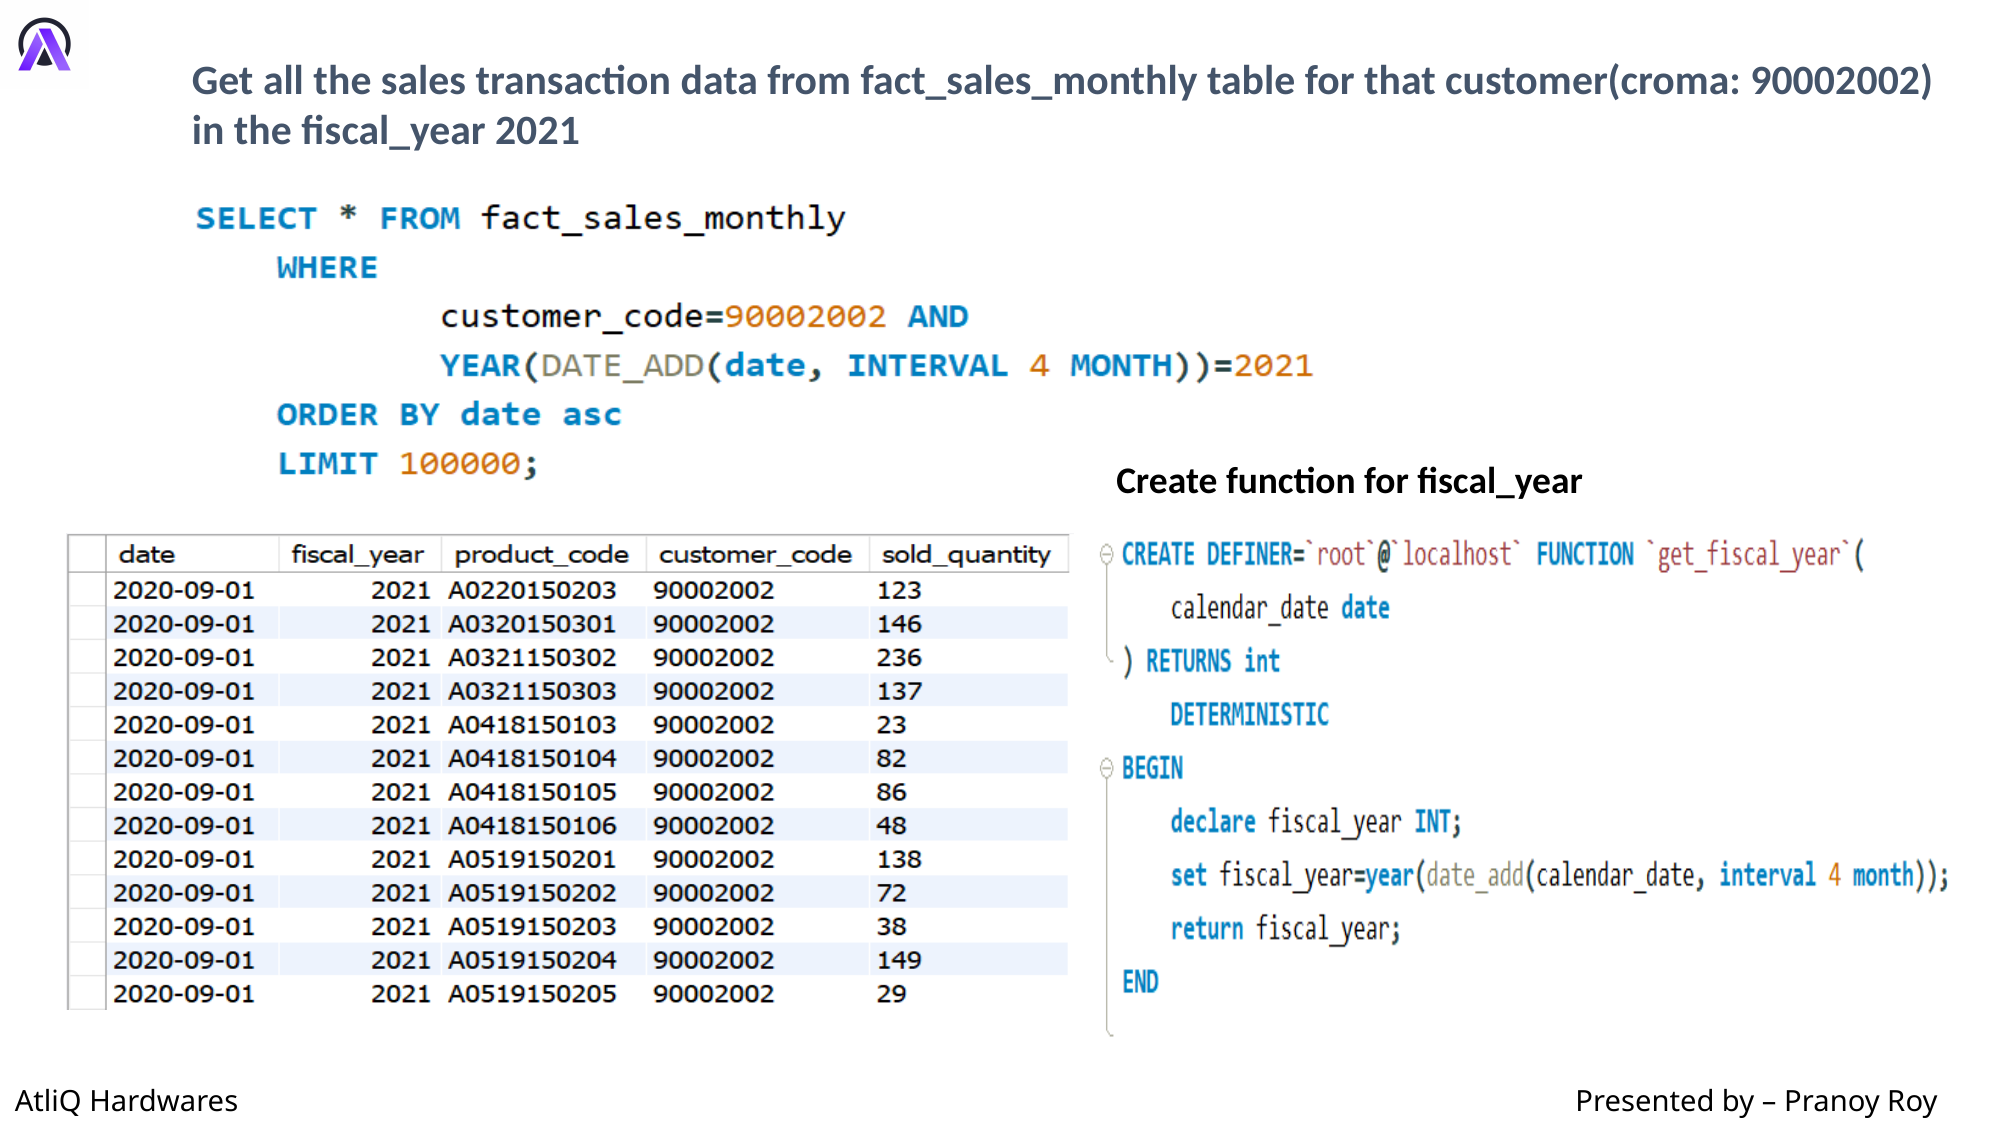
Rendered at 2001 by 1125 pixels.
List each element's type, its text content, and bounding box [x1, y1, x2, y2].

text_box Create function for fiscal_year [1343, 448, 1699, 509]
text_box AtliQ Hardwares [0, 1074, 366, 1125]
text_box Get all the sales transaction data from fact_sales_monthly table for that customer(croma: 90002002) in the fiscal_year 2021 [177, 45, 1964, 160]
picture [177, 196, 1343, 509]
text_box Presented by – Pranoy Roy [1560, 1074, 2000, 1125]
picture [0, 0, 89, 89]
picture [66, 533, 1074, 1010]
picture [1094, 529, 1965, 1058]
